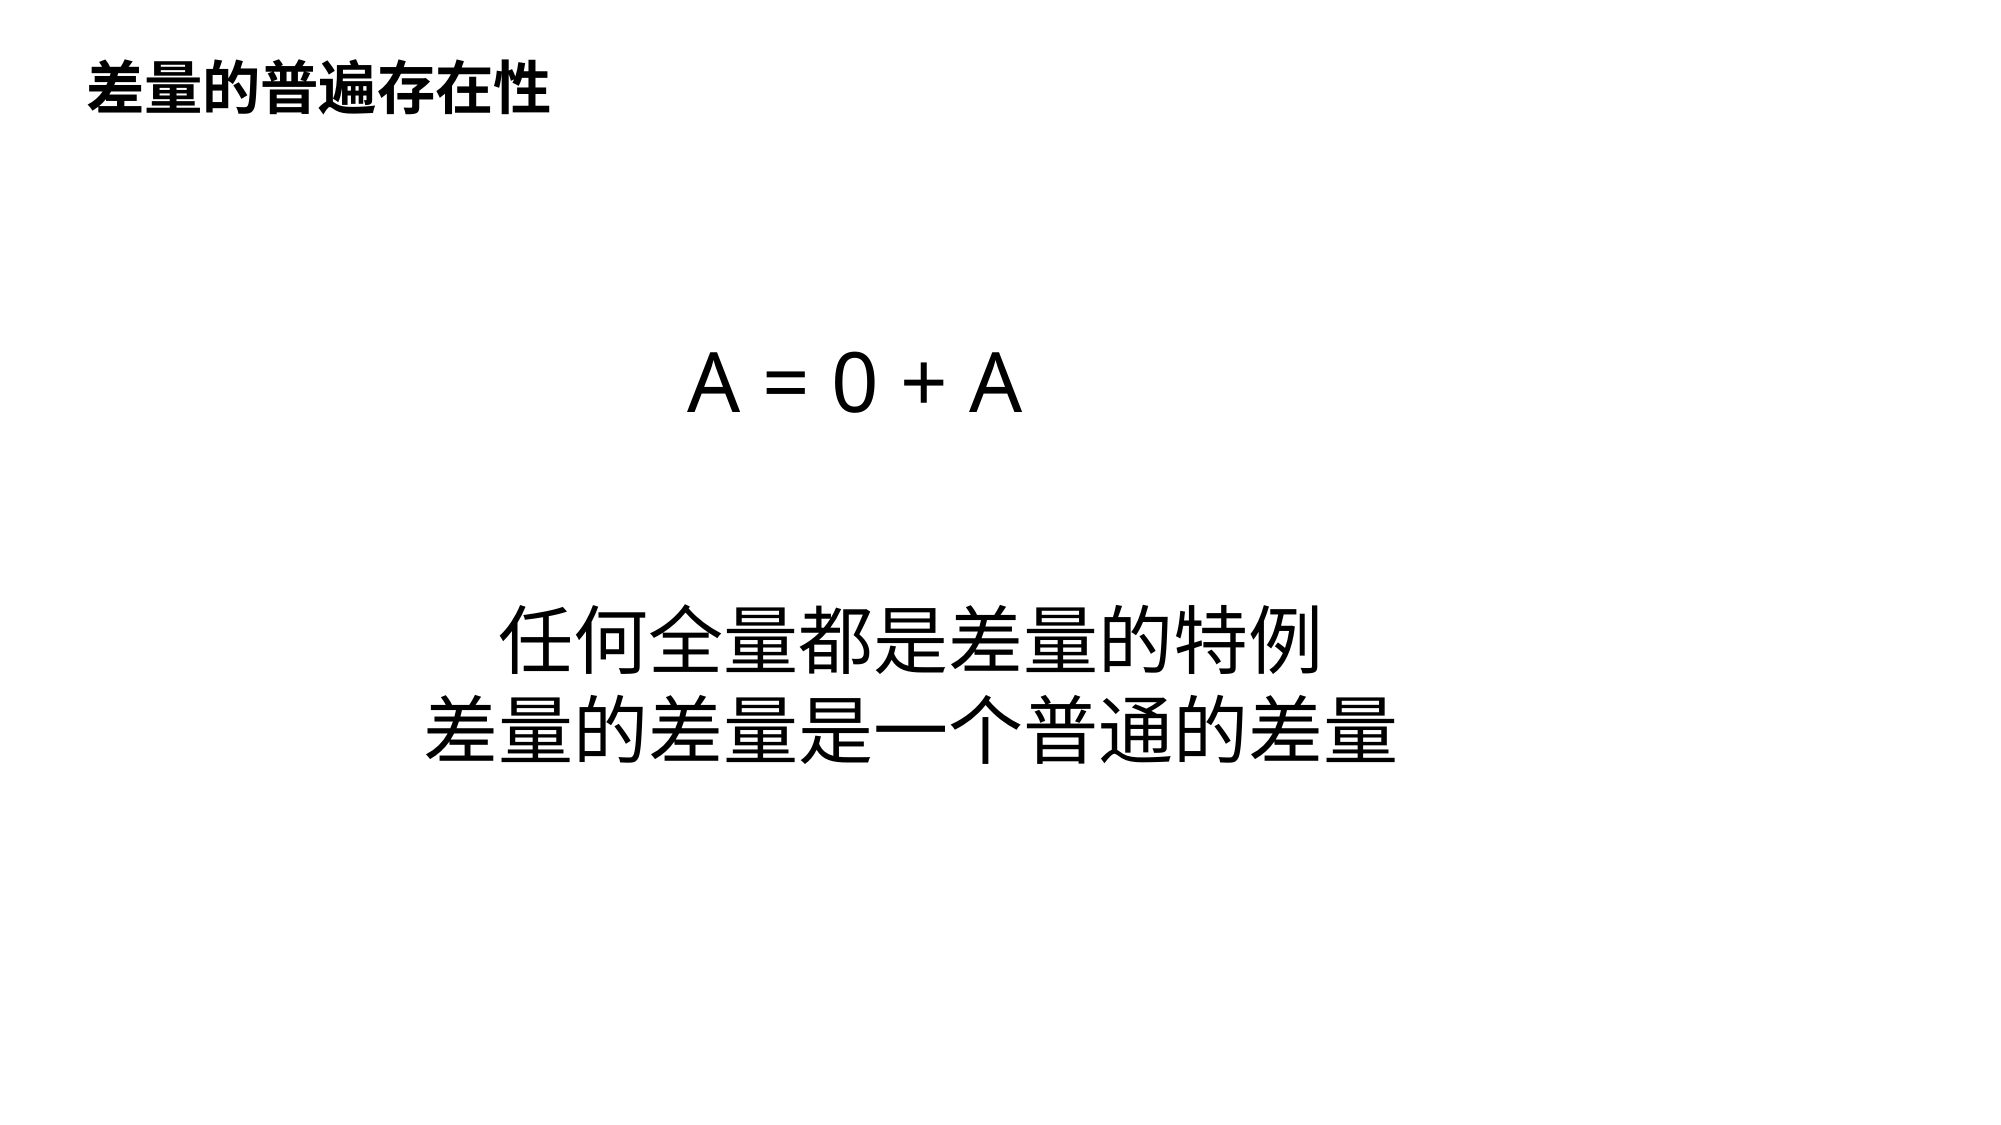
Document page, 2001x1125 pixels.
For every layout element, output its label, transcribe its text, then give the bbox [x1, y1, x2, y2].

text_box 差量的普遍存在性 [71, 43, 591, 129]
text_box 任何全量都是差量的特例 差量的差量是一个普通的差量 [403, 586, 1420, 781]
text_box A = 0 + A [672, 321, 1070, 537]
